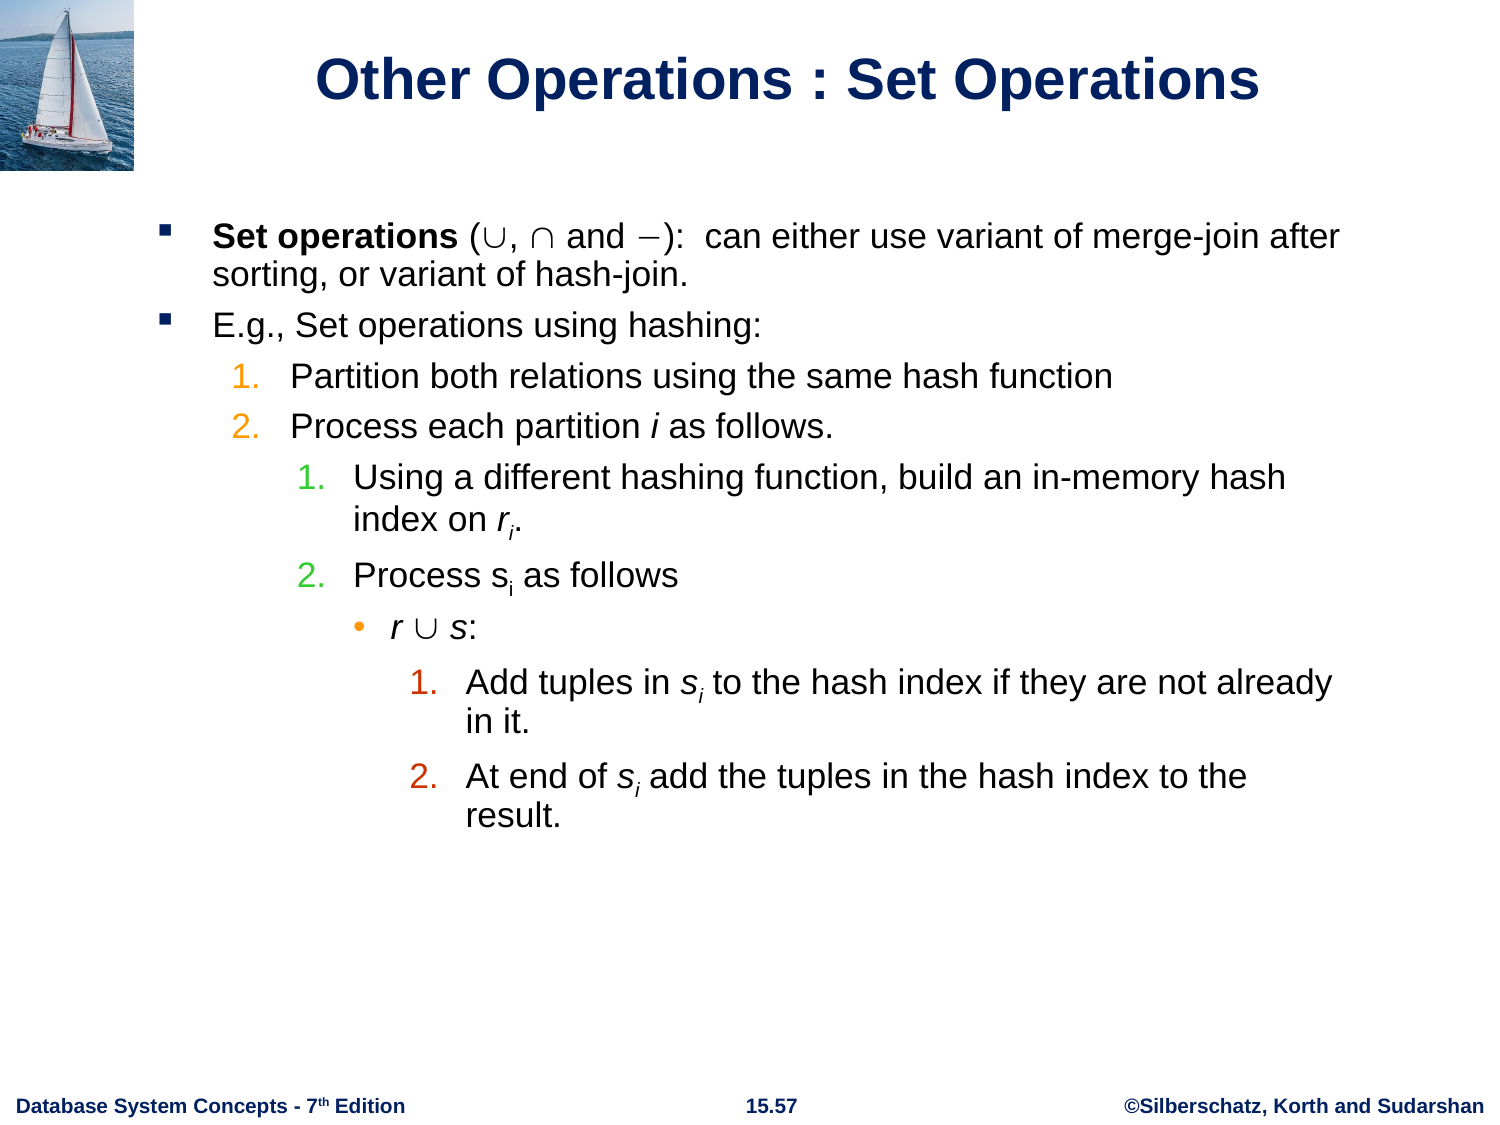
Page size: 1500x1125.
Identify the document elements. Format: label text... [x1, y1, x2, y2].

title Other Operations : Set Operations [125, 18, 1452, 120]
picture [0, 0, 134, 171]
list Set operations (,  and ): can either use variant of merge-join after sorting, or variant of hash-join. E.g., Set operations using hashing: 1. Partition both relations using the same hash function 2. Process each partition i as follows. Using a different hashing function, build an in-memory hash index on ri. Process si as follows r  s: Add tuples in si to the hash index if they are not already in it. At end of si add the tuples in the hash index to the result. [141, 210, 1369, 827]
